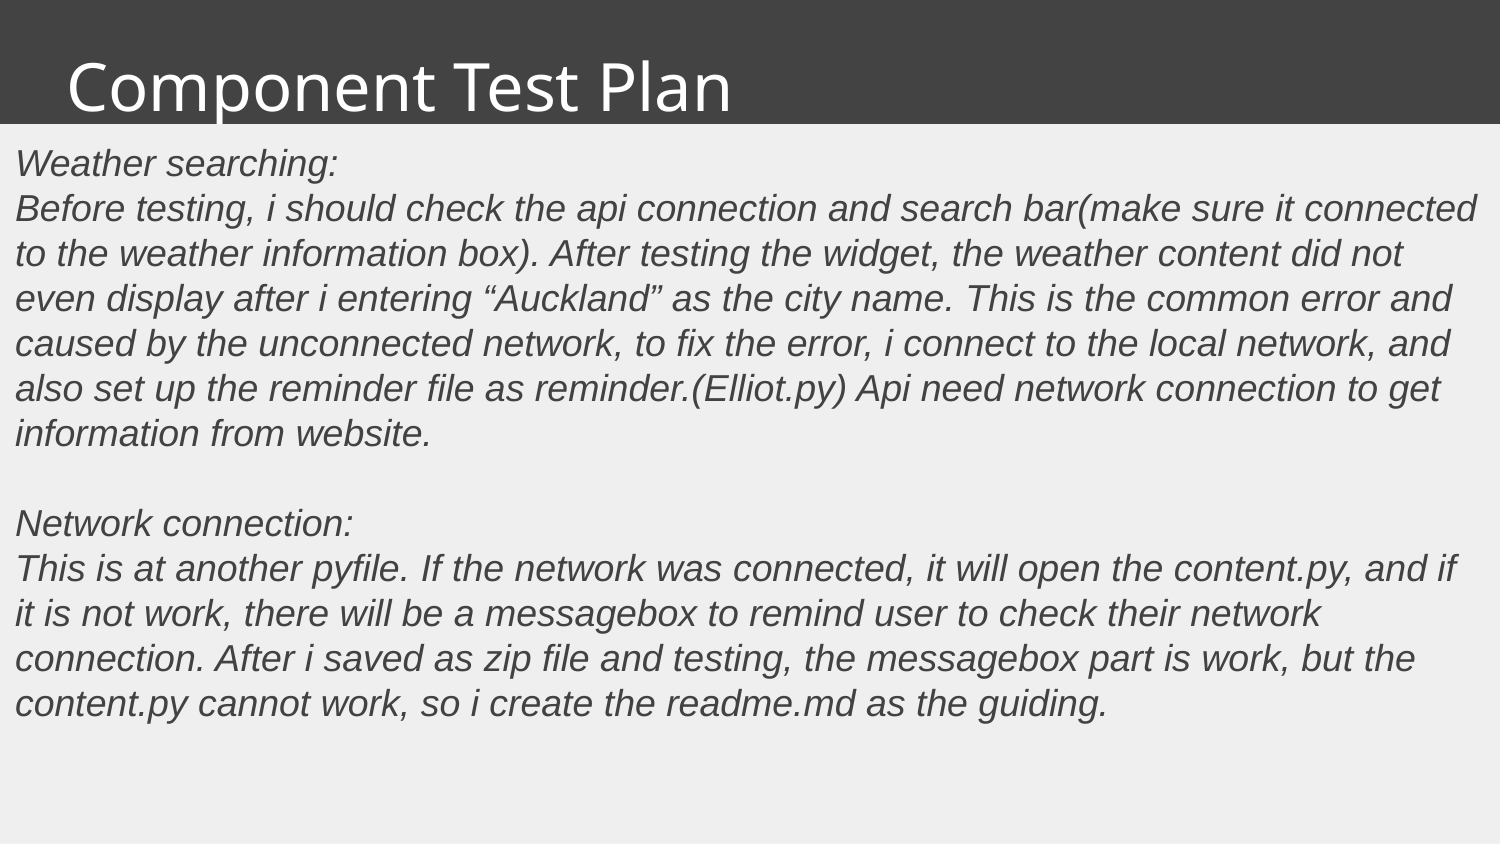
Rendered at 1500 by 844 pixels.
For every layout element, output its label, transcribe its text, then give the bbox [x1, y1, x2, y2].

title Component Test Plan [51, 30, 1449, 124]
text_box Weather searching: Before testing, i should check the api connection and search bar(make sure it connected to the weather information box). After testing the widget, the weather content did not even display after i entering “Auckland” as the city name. This is the common error and caused by the unconnected network, to fix the error, i connect to the local network, and also set up the reminder file as reminder.(Elliot.py) Api need network connection to get information from website. Network connection: This is at another pyfile. If the network was connected, it will open the content.py, and if it is not work, there will be a messagebox to remind user to check their network connection. After i saved as zip file and testing, the messagebox part is work, but the content.py cannot work, so i create the readme.md as the guiding. [0, 124, 1500, 844]
